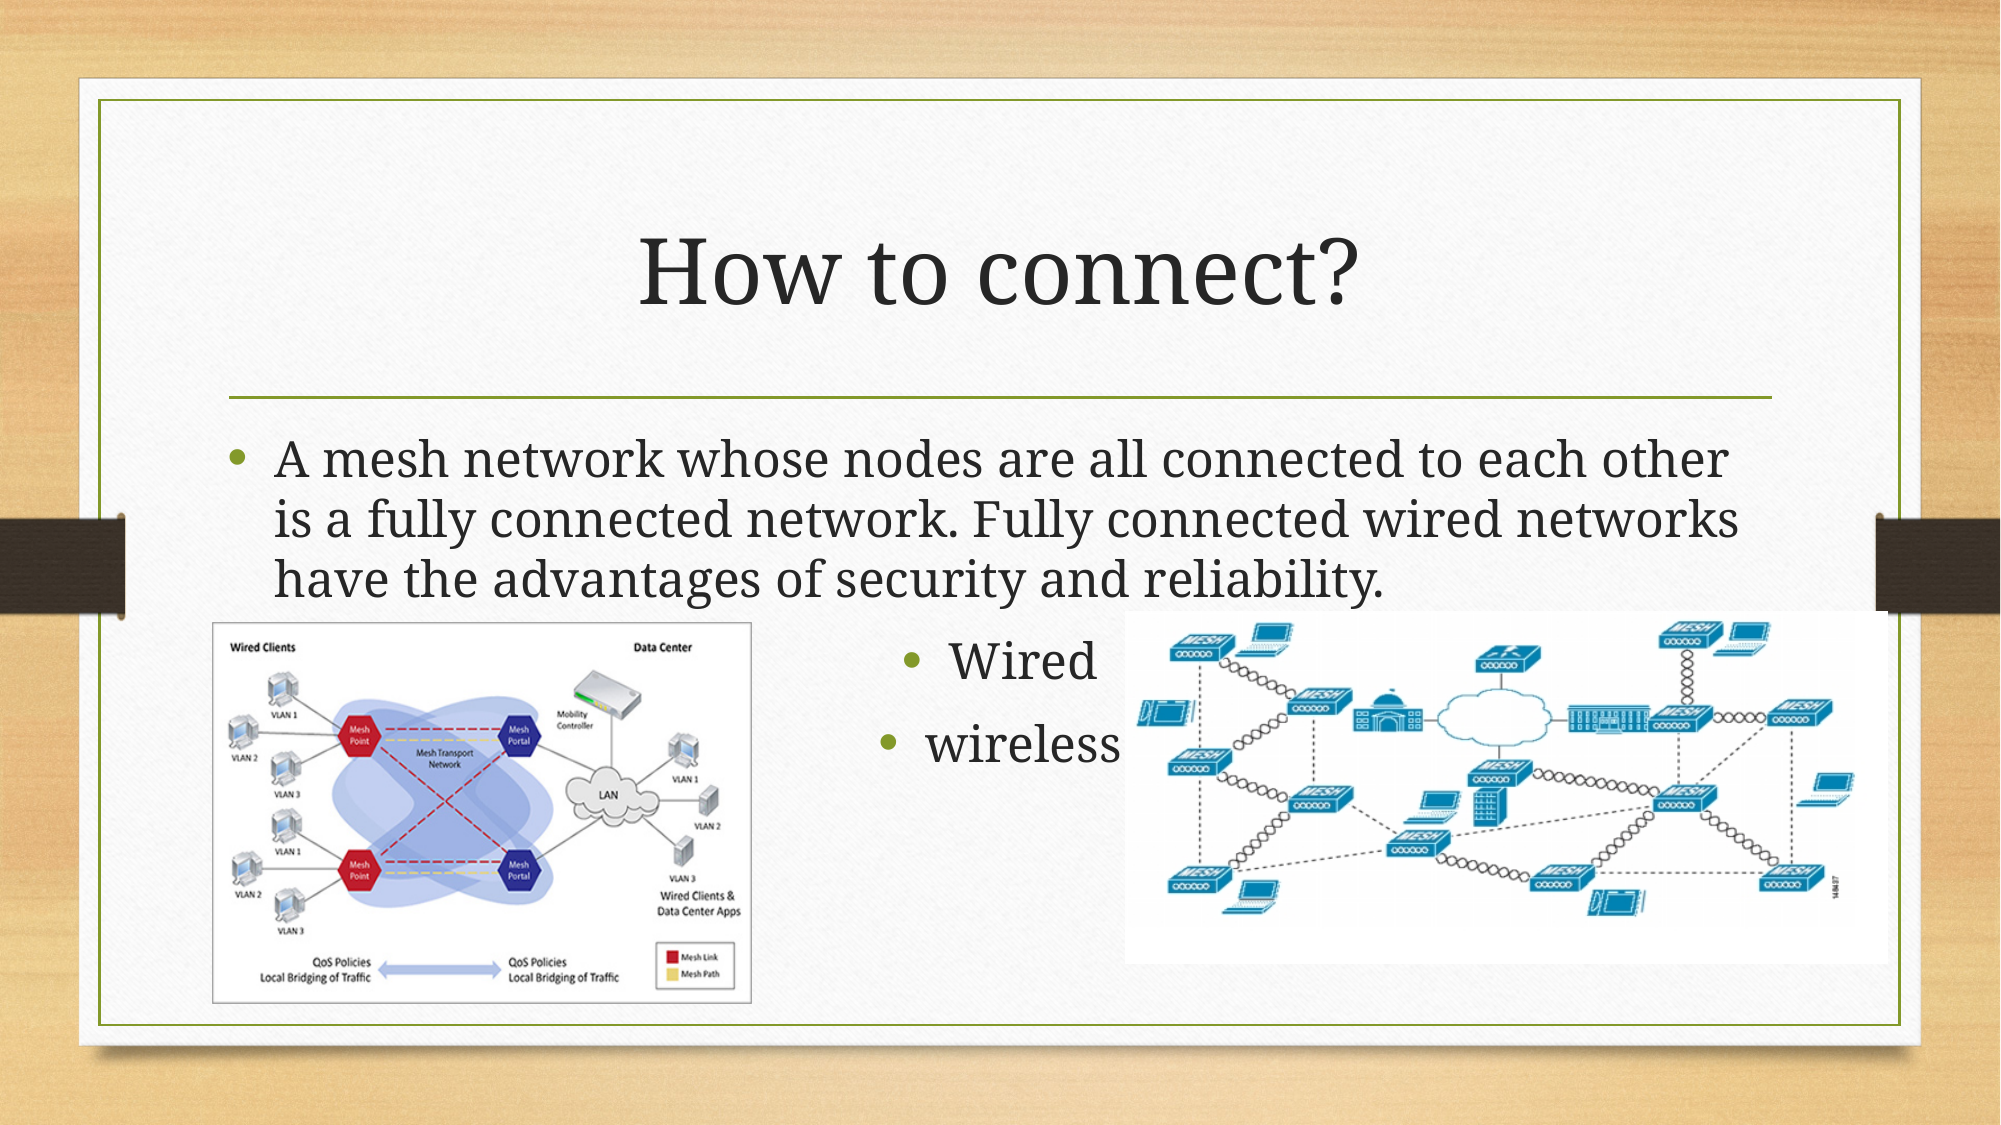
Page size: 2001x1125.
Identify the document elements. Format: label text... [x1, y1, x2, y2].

title How to connect? [212, 161, 1788, 375]
picture [0, 0, 2001, 1125]
list A mesh network whose nodes are all connected to each other is a fully connected network. Fully connected wired networks have the advantages of security and reliability. Wired wireless [212, 419, 1788, 964]
